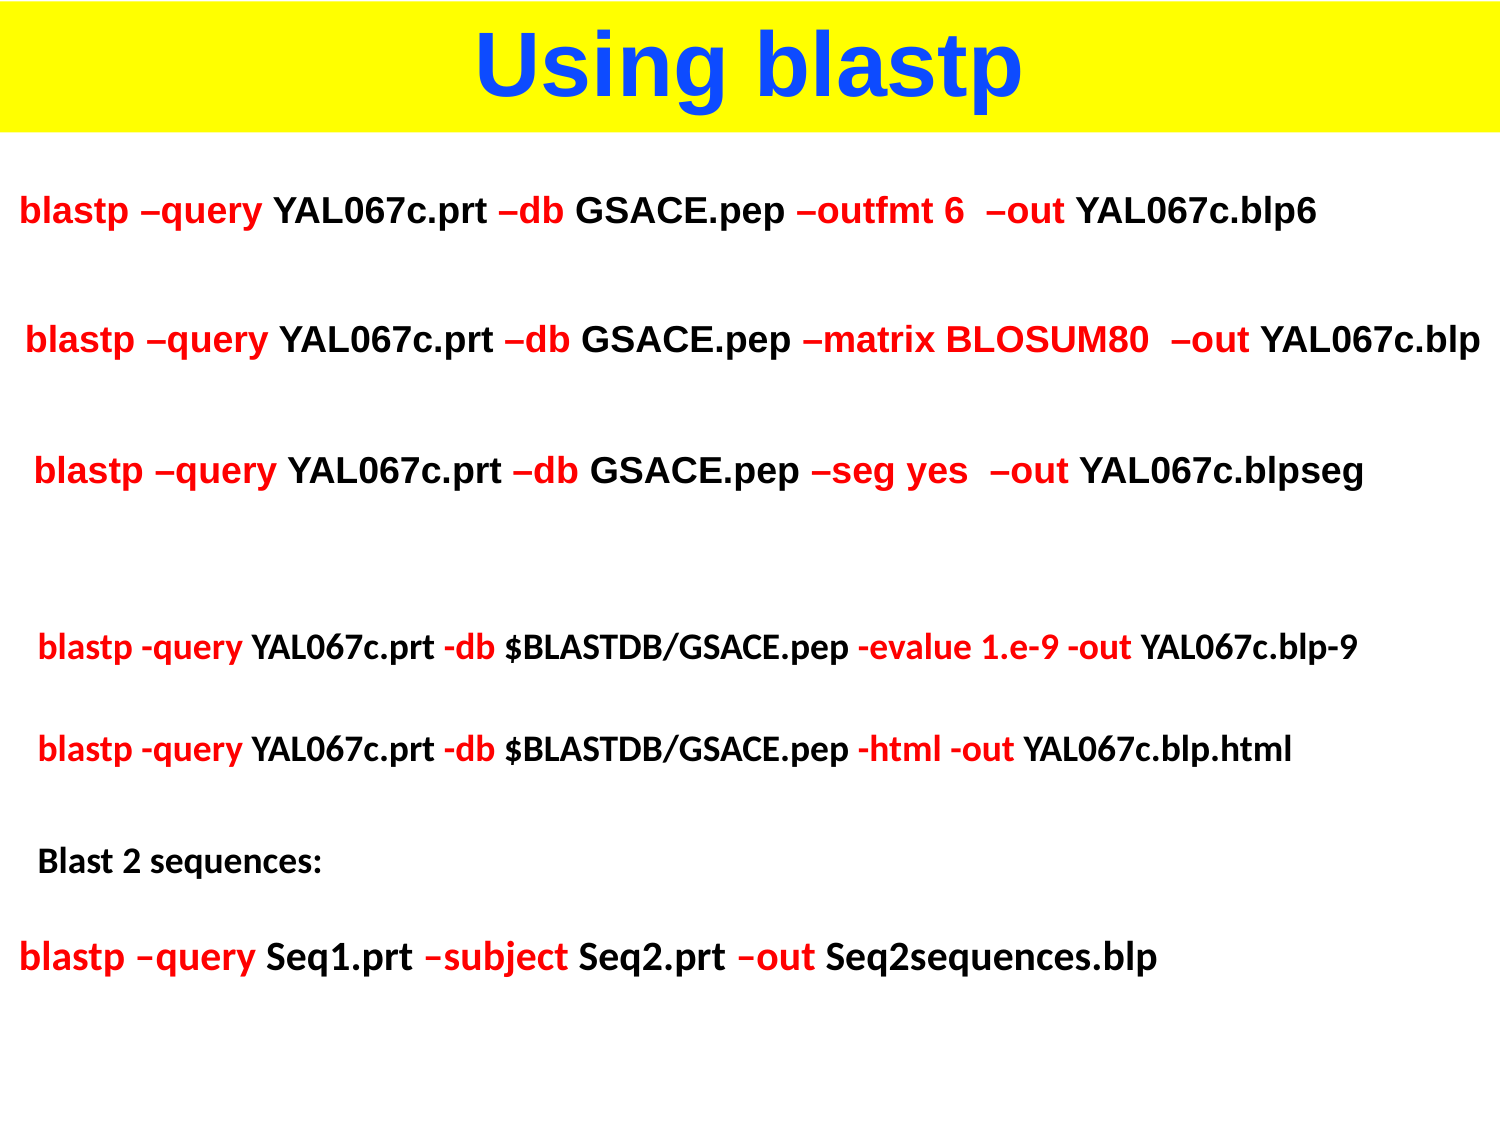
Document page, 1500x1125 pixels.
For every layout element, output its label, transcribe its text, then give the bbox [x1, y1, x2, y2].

text_box blastp –query YAL067c.prt –db GSACE.pep –outfmt 6 –out YAL067c.blp6 [4, 187, 1382, 238]
text_box blastp –query YAL067c.prt –db GSACE.pep –matrix BLOSUM80 –out YAL067c.blp [10, 316, 1500, 368]
text_box Blast 2 sequences: [22, 829, 415, 889]
text_box blastp -query YAL067c.prt -db $BLASTDB/GSACE.pep -html -out YAL067c.blp.html [22, 716, 1484, 777]
text_box blastp -query YAL067c.prt -db $BLASTDB/GSACE.pep -evalue 1.e-9 -out YAL067c.blp-9 [22, 614, 1484, 675]
text_box blastp –query Seq1.prt –subject Seq2.prt –out Seq2sequences.blp [4, 921, 1500, 987]
text_box blastp –query YAL067c.prt –db GSACE.pep –seg yes –out YAL067c.blpseg [18, 447, 1396, 499]
title Using blastp [0, 1, 1500, 133]
